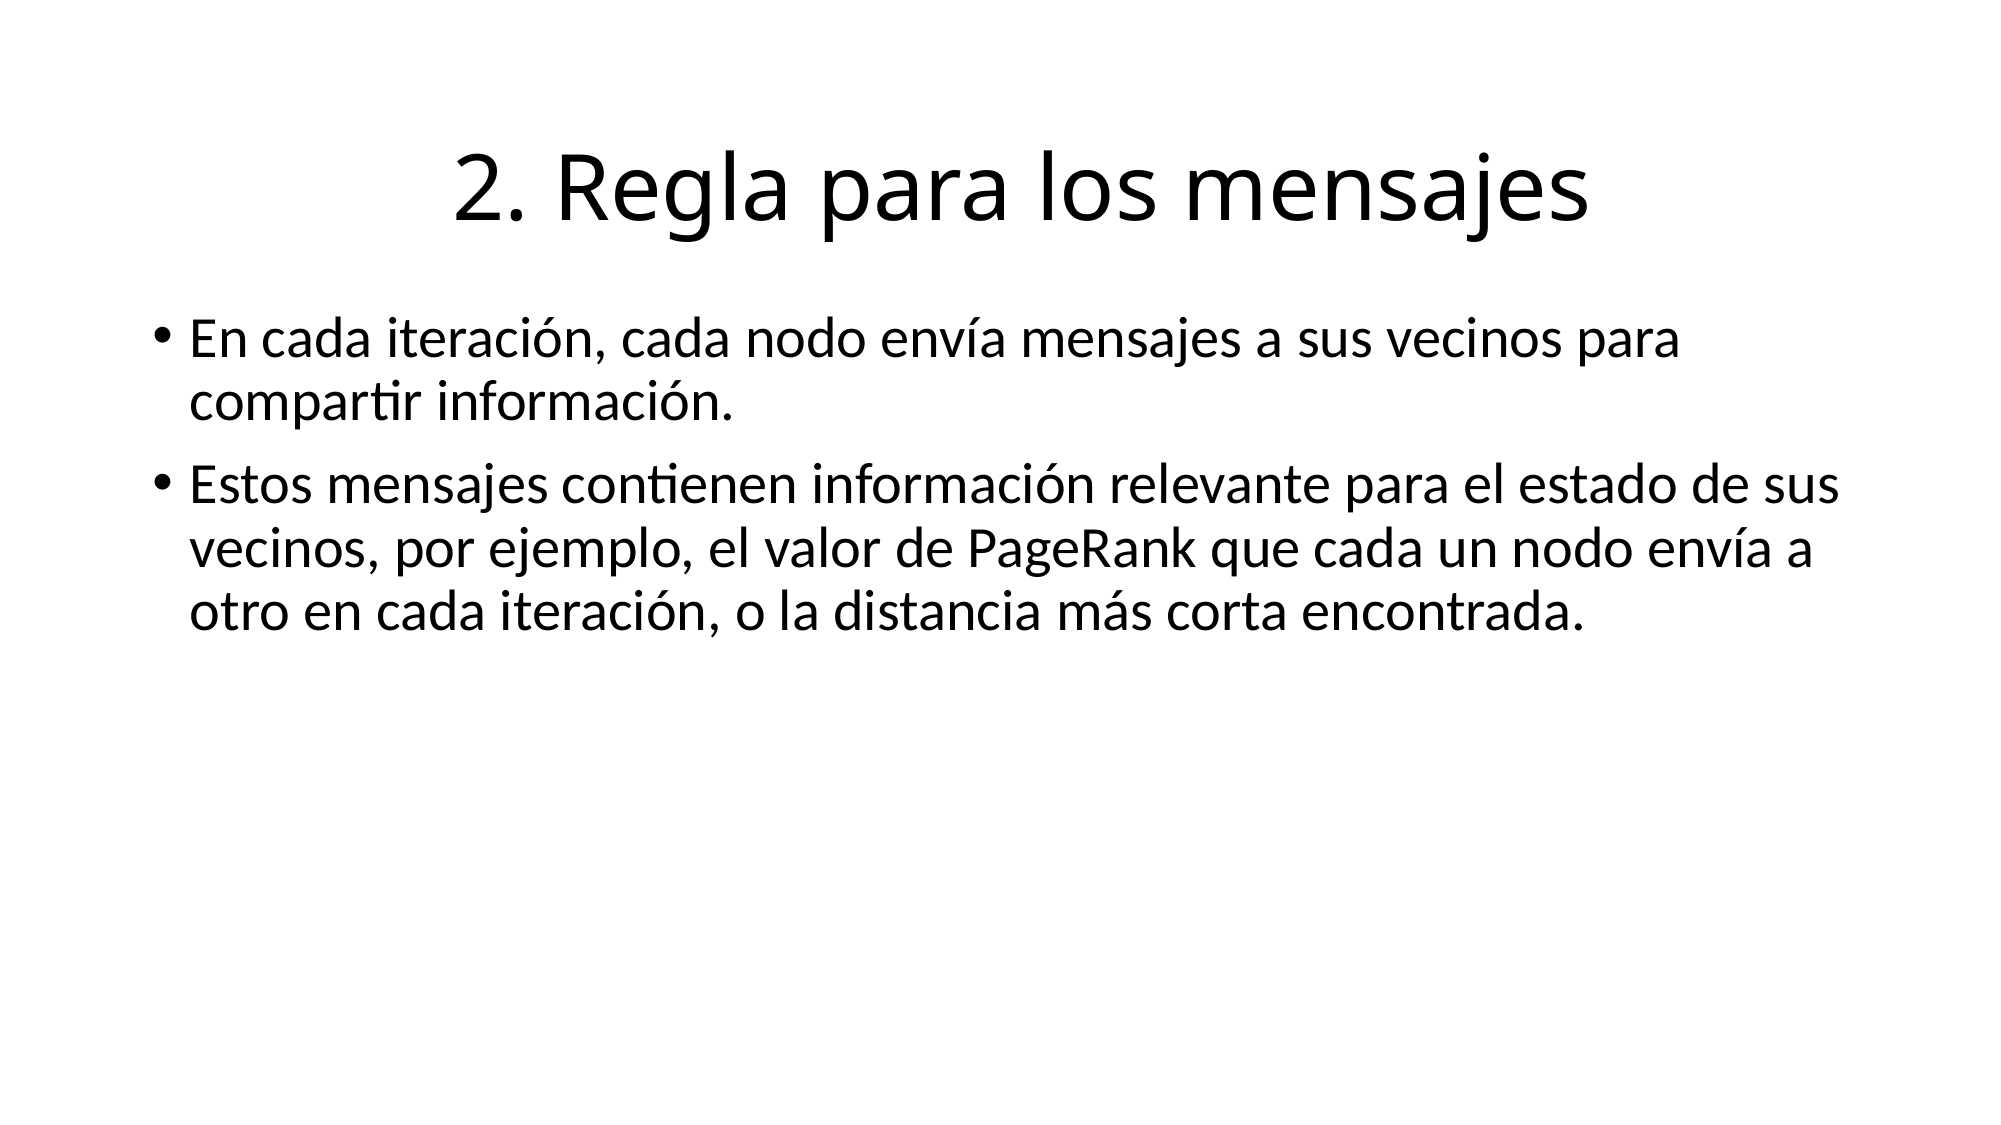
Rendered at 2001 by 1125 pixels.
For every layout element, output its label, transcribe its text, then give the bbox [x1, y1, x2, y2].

list En cada iteración, cada nodo envía mensajes a sus vecinos para compartir información. Estos mensajes contienen información relevante para el estado de sus vecinos, por ejemplo, el valor de PageRank que cada un nodo envía a otro en cada iteración, o la distancia más corta encontrada. [137, 299, 1863, 1014]
title 2. Regla para los mensajes [137, 82, 1863, 299]
